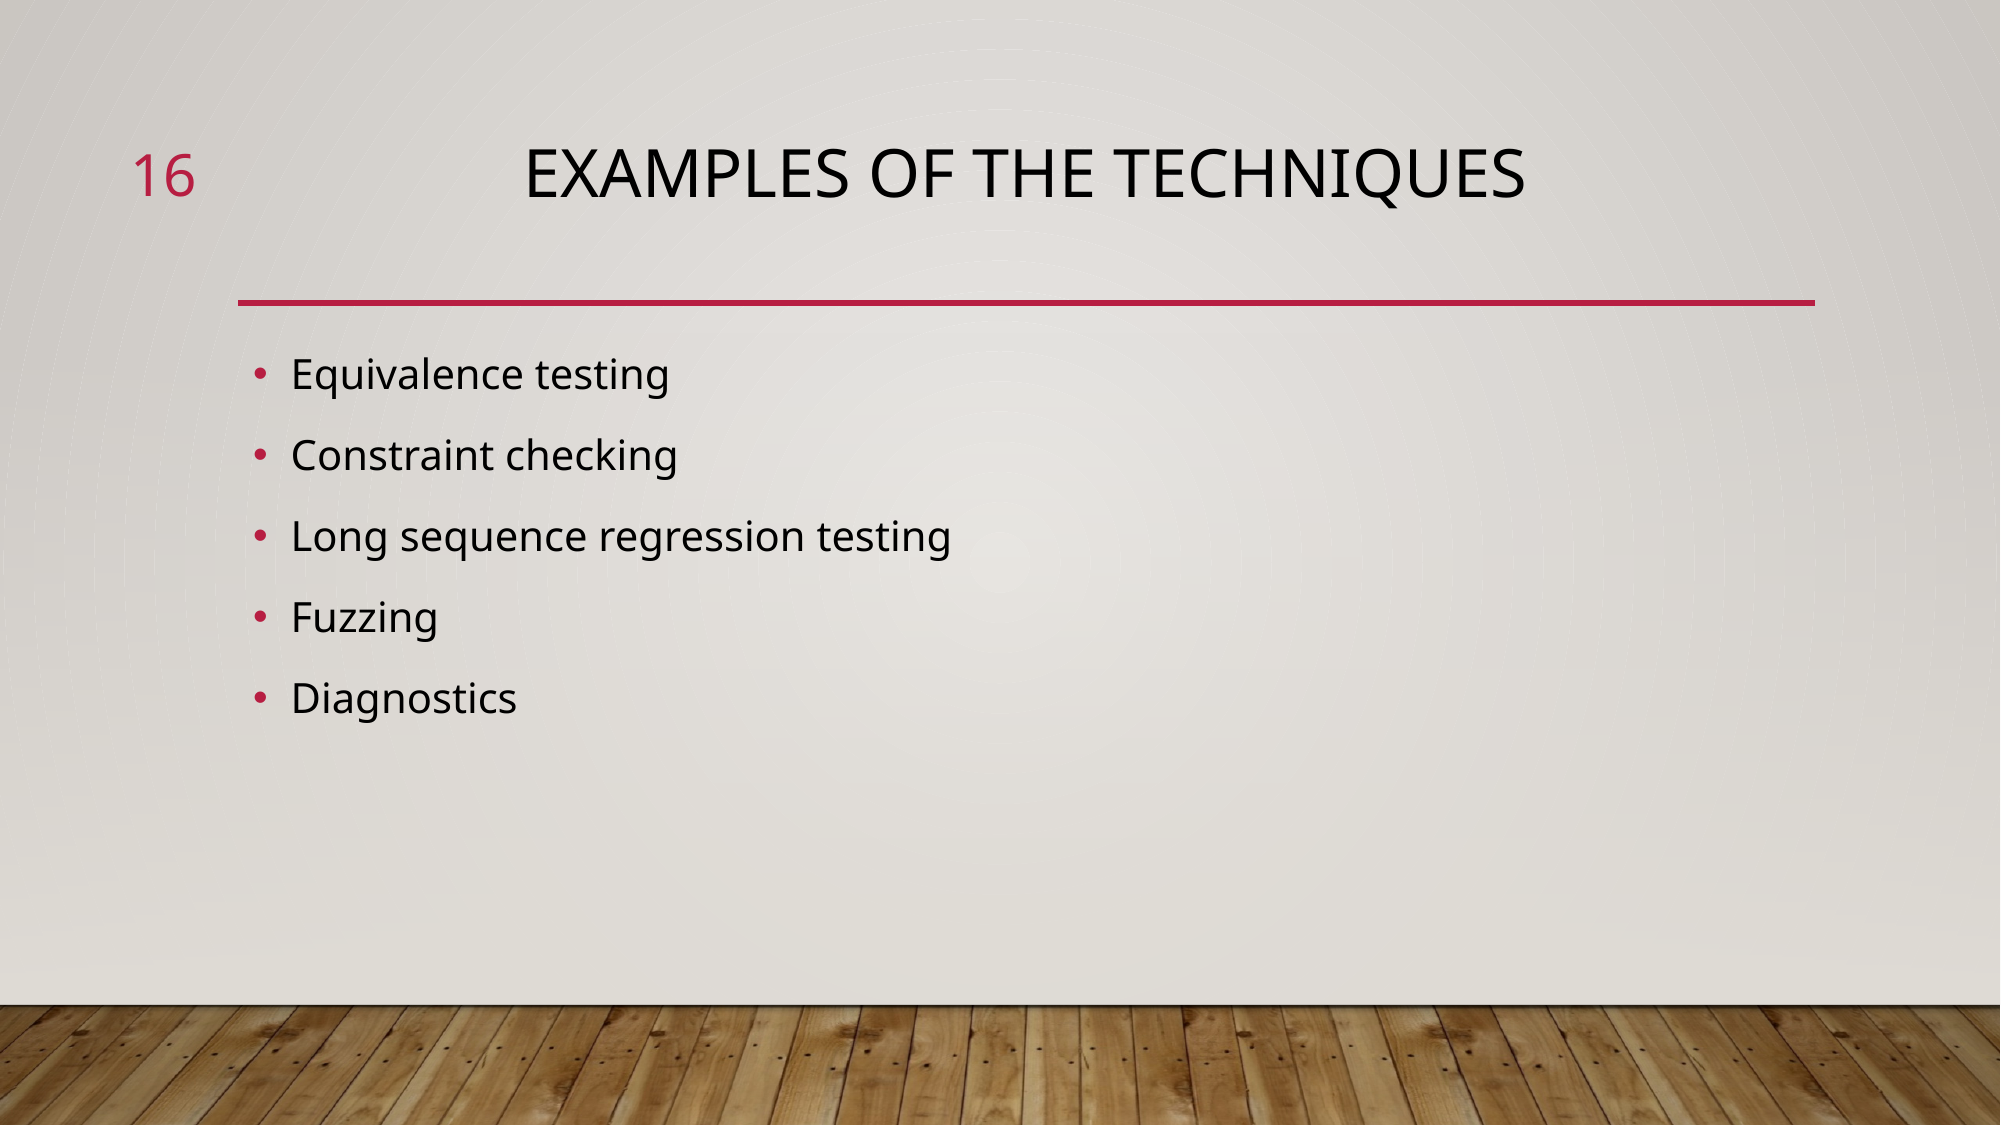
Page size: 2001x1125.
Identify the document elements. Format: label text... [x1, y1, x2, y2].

title Examples of the techniques [238, 131, 1814, 305]
slide_number 16 [78, 131, 212, 214]
list Equivalence testing Constraint checking Long sequence regression testing Fuzzing Diagnostics [238, 330, 1814, 897]
picture [0, 1005, 2000, 1125]
